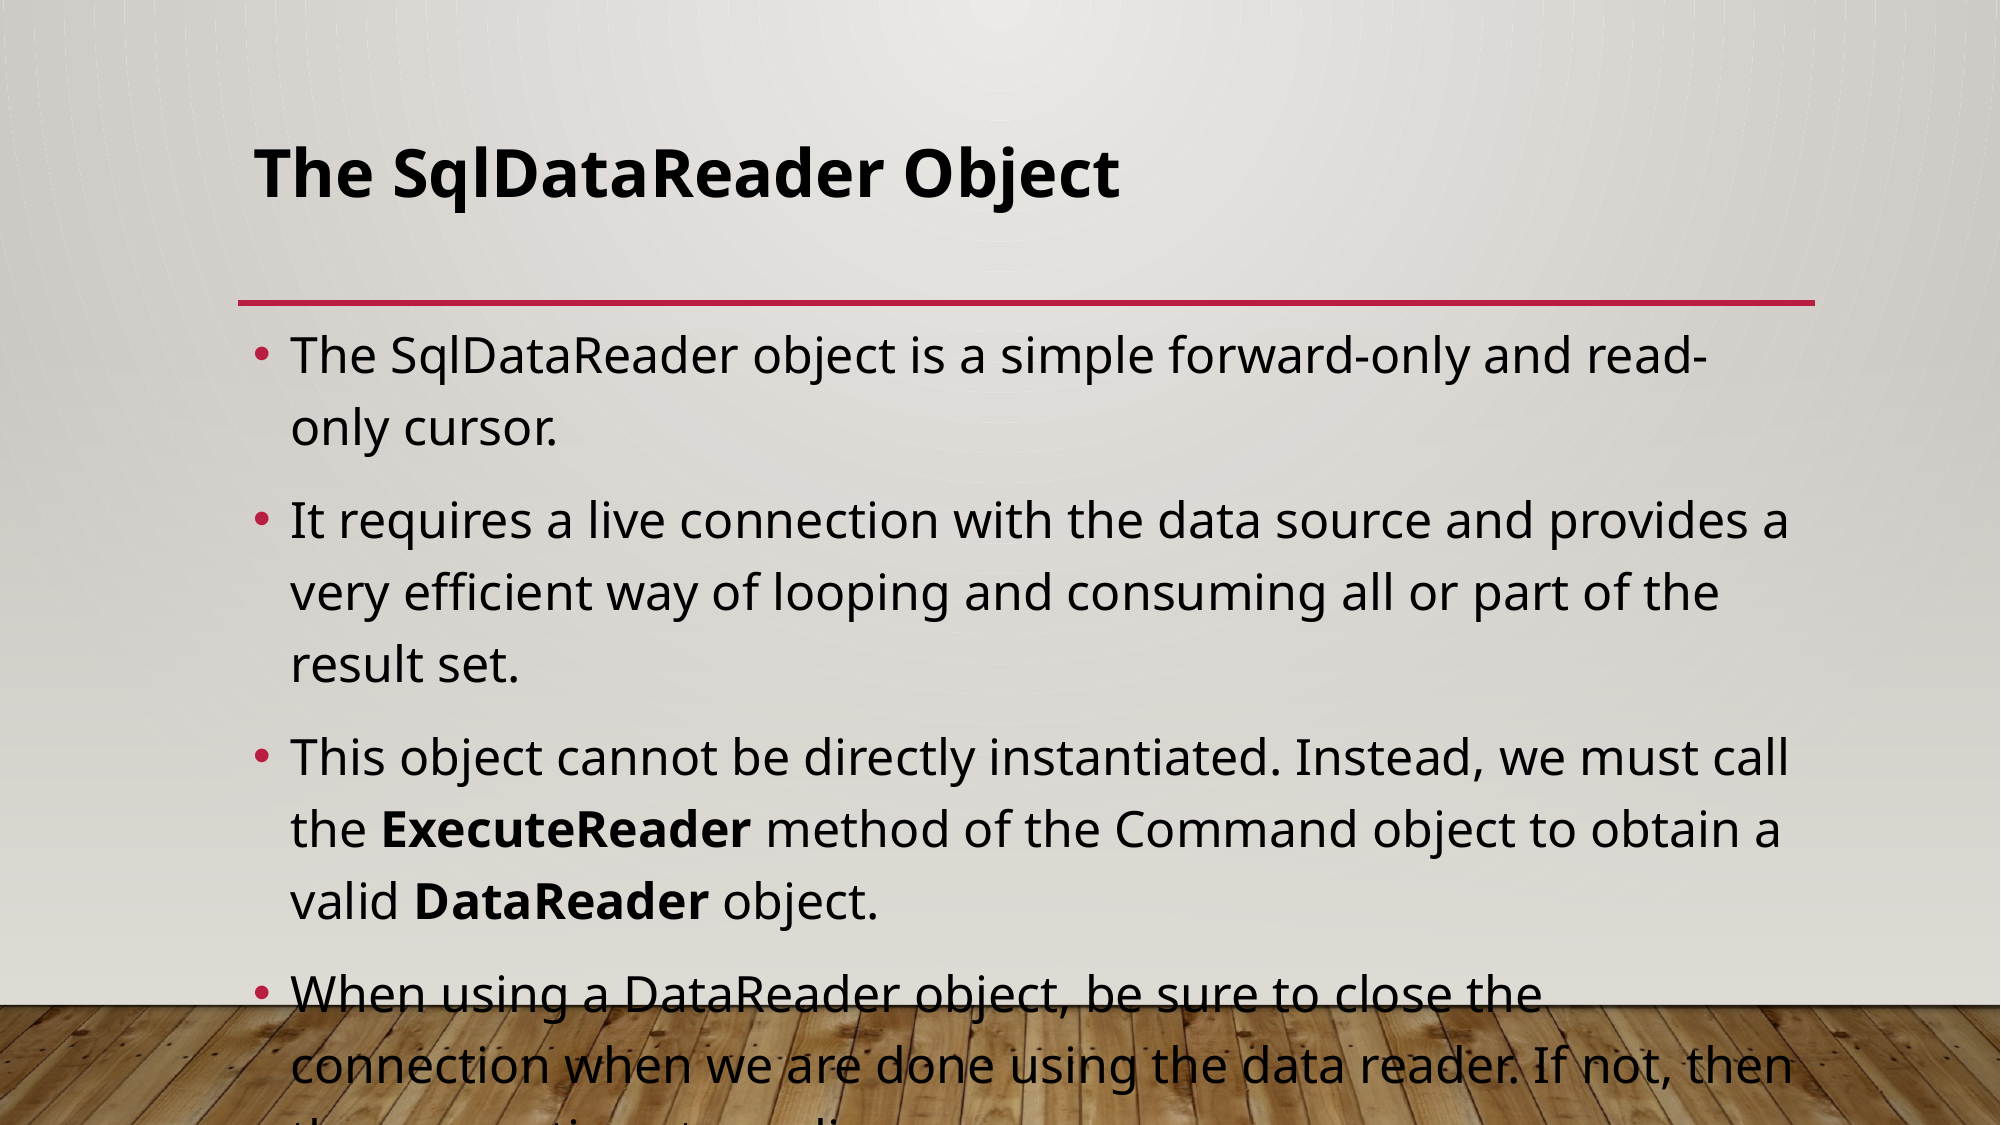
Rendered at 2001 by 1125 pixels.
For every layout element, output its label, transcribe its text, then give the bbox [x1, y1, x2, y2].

picture [0, 1005, 2000, 1125]
title The SqlDataReader Object [238, 131, 1814, 304]
list The SqlDataReader object is a simple forward-only and read-only cursor. It requires a live connection with the data source and provides a very efficient way of looping and consuming all or part of the result set. This object cannot be directly instantiated. Instead, we must call the ExecuteReader method of the Command object to obtain a valid DataReader object. When using a DataReader object, be sure to close the connection when we are done using the data reader. If not, then the connection stays alive. [238, 304, 1814, 1006]
